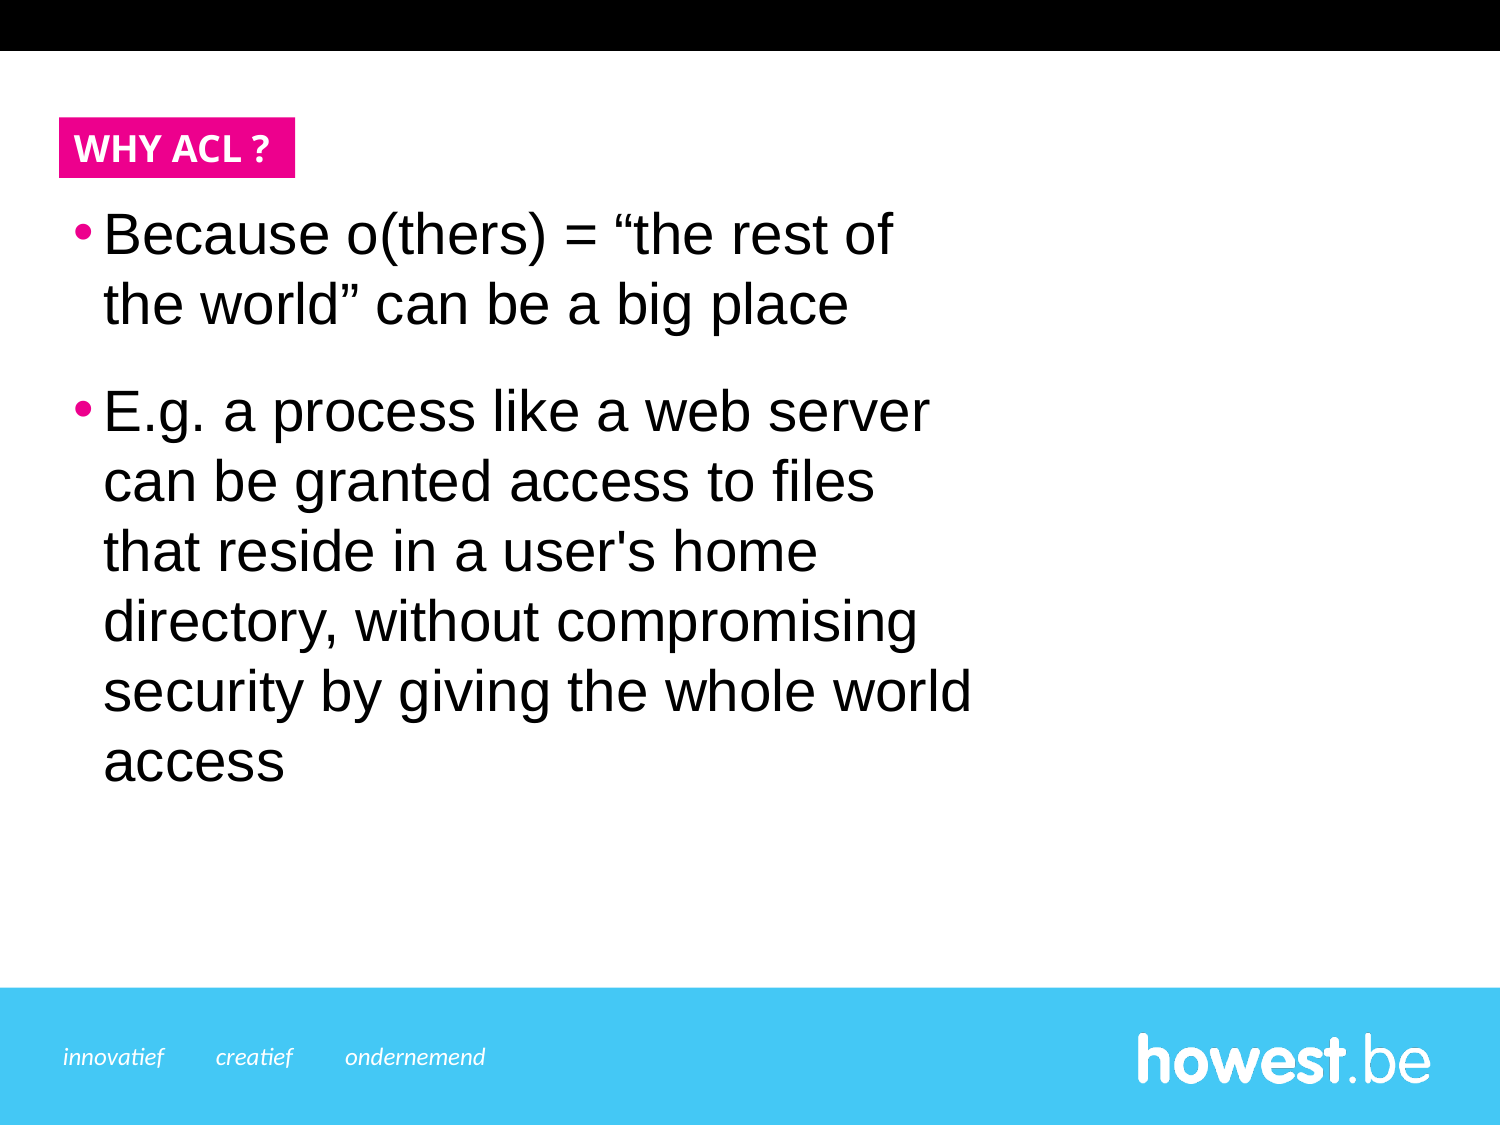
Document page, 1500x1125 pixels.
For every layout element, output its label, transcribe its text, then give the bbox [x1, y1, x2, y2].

list Because o(thers) = “the rest of the world” can be a big place E.g. a process like a web server can be granted access to files that reside in a user's home directory, without compromising security by giving the whole world access [59, 188, 1001, 965]
title WHY ACL ? [59, 117, 296, 178]
picture [1092, 1000, 1470, 1125]
